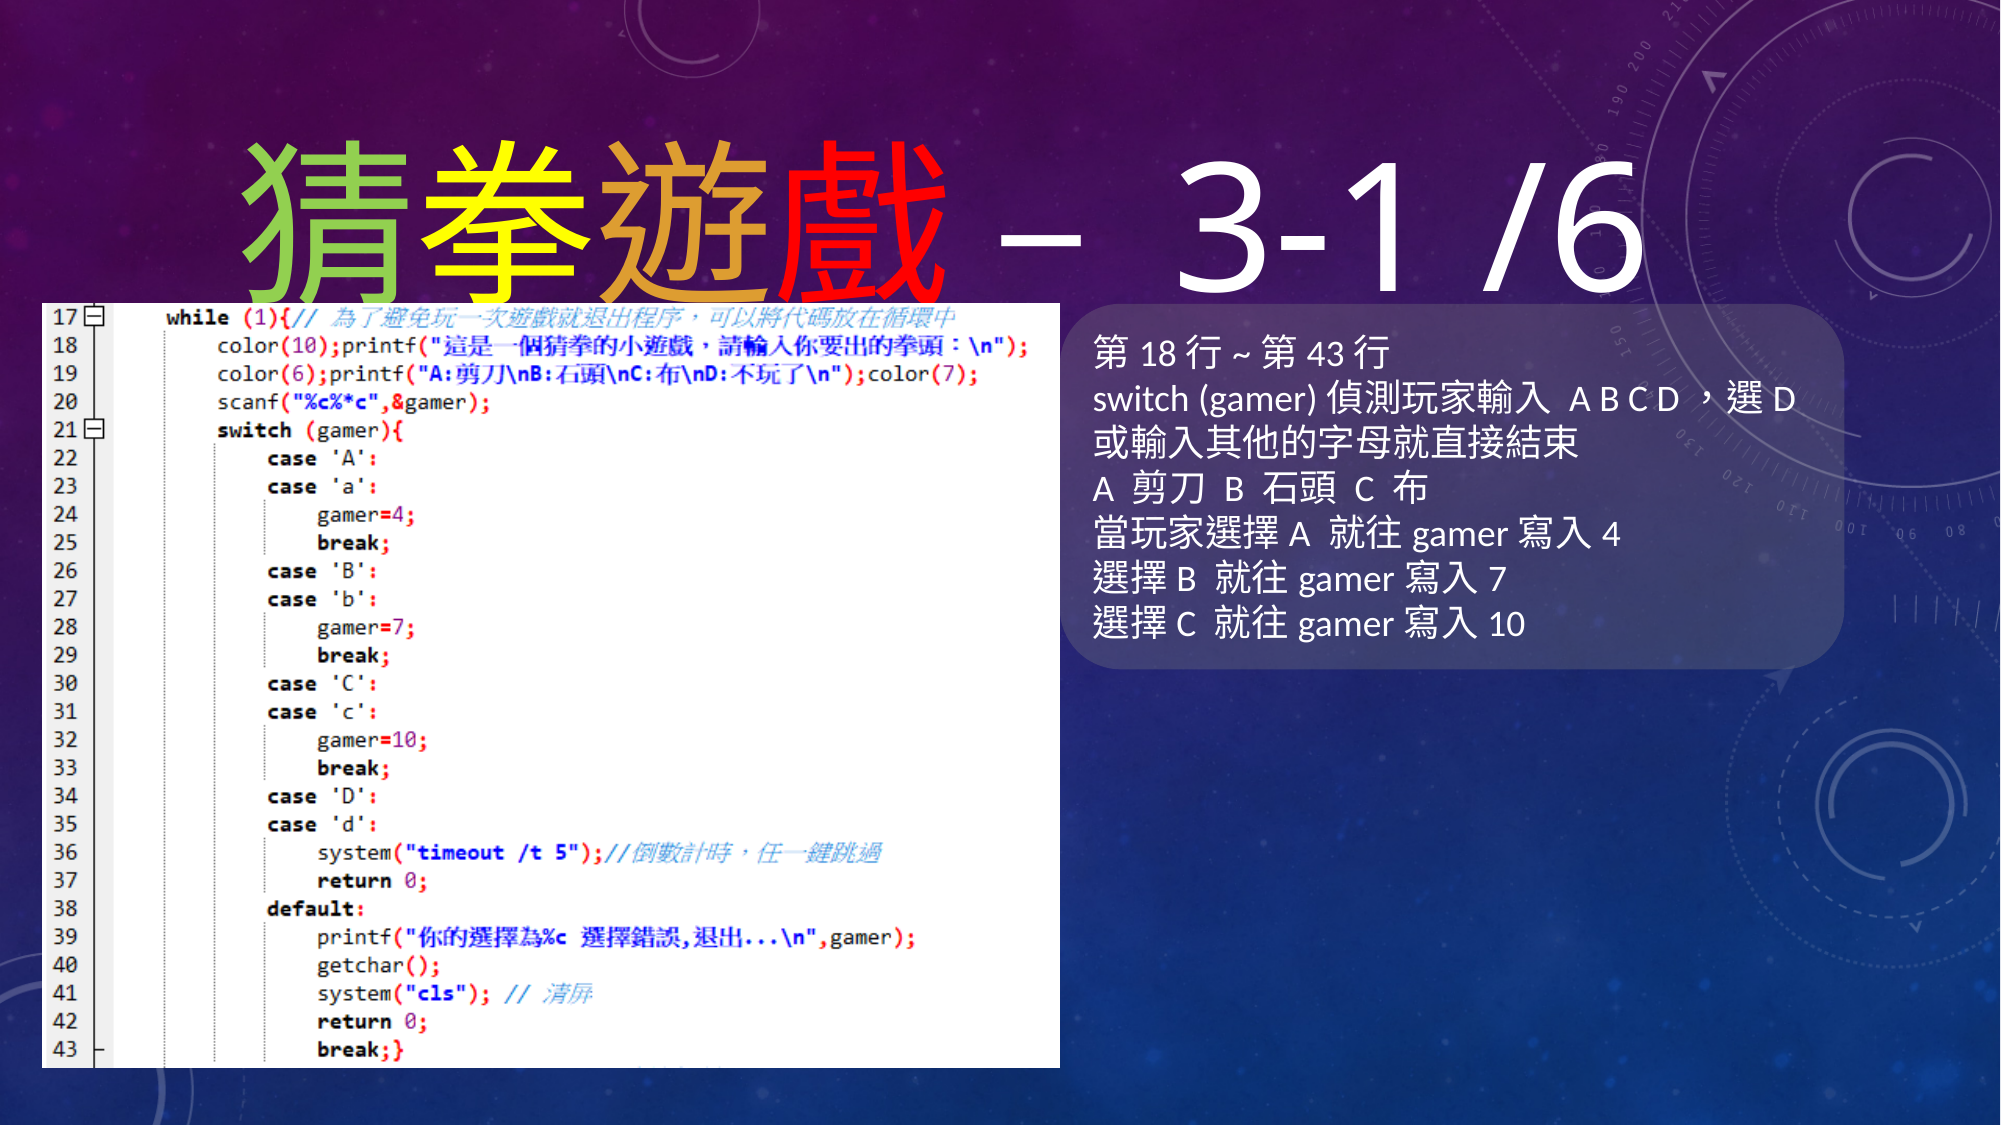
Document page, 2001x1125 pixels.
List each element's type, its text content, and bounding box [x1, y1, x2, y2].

text_box 第18行~第43行 switch (gamer)偵測玩家輸入 A B C D，選D或輸入其他的字母就直接結束 A 剪刀 B 石頭 C 布 當玩家選擇A 就往gamer寫入4 選擇B 就往gamer寫入7 選擇C 就往gamer寫入10 [1066, 303, 1845, 670]
title 猜拳遊戲 – 3-1 /6 [112, 99, 1775, 336]
picture [0, 0, 2001, 1125]
